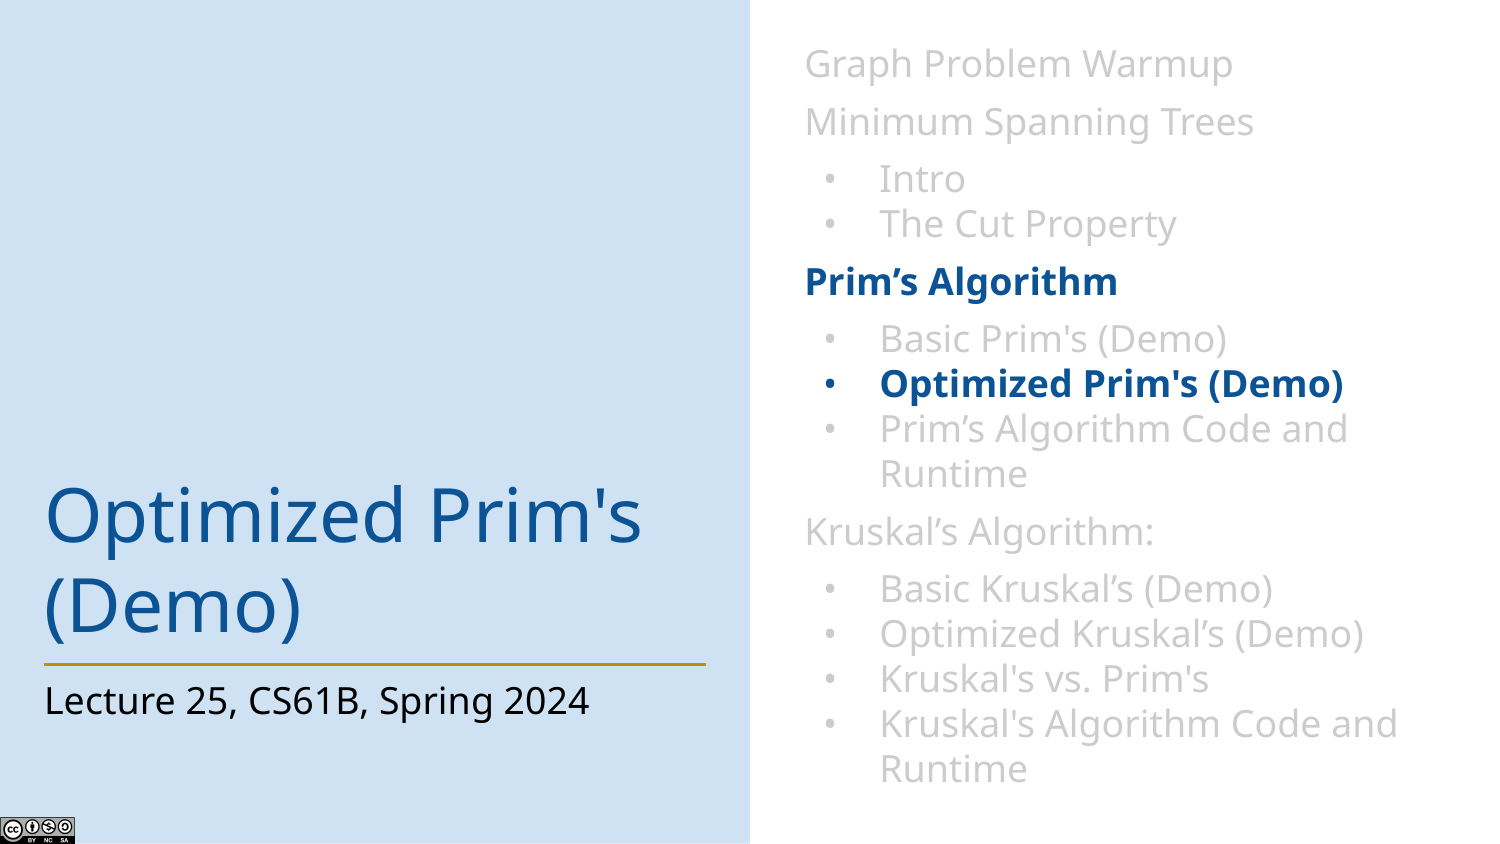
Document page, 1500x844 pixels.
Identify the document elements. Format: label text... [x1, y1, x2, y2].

subtitle Lecture 25, CS61B, Spring 2024 [29, 667, 712, 732]
picture [0, 817, 75, 844]
title Optimized Prim's (Demo) [29, 328, 692, 663]
list Graph Problem Warmup Minimum Spanning Trees Intro The Cut Property Prim’s Algorithm Basic Prim's (Demo) Optimized Prim's (Demo) Prim’s Algorithm Code and Runtime Kruskal’s Algorithm: Basic Kruskal’s (Demo) Optimized Kruskal’s (Demo) Kruskal's vs. Prim's Kruskal's Algorithm Code and Runtime [789, 65, 1446, 765]
